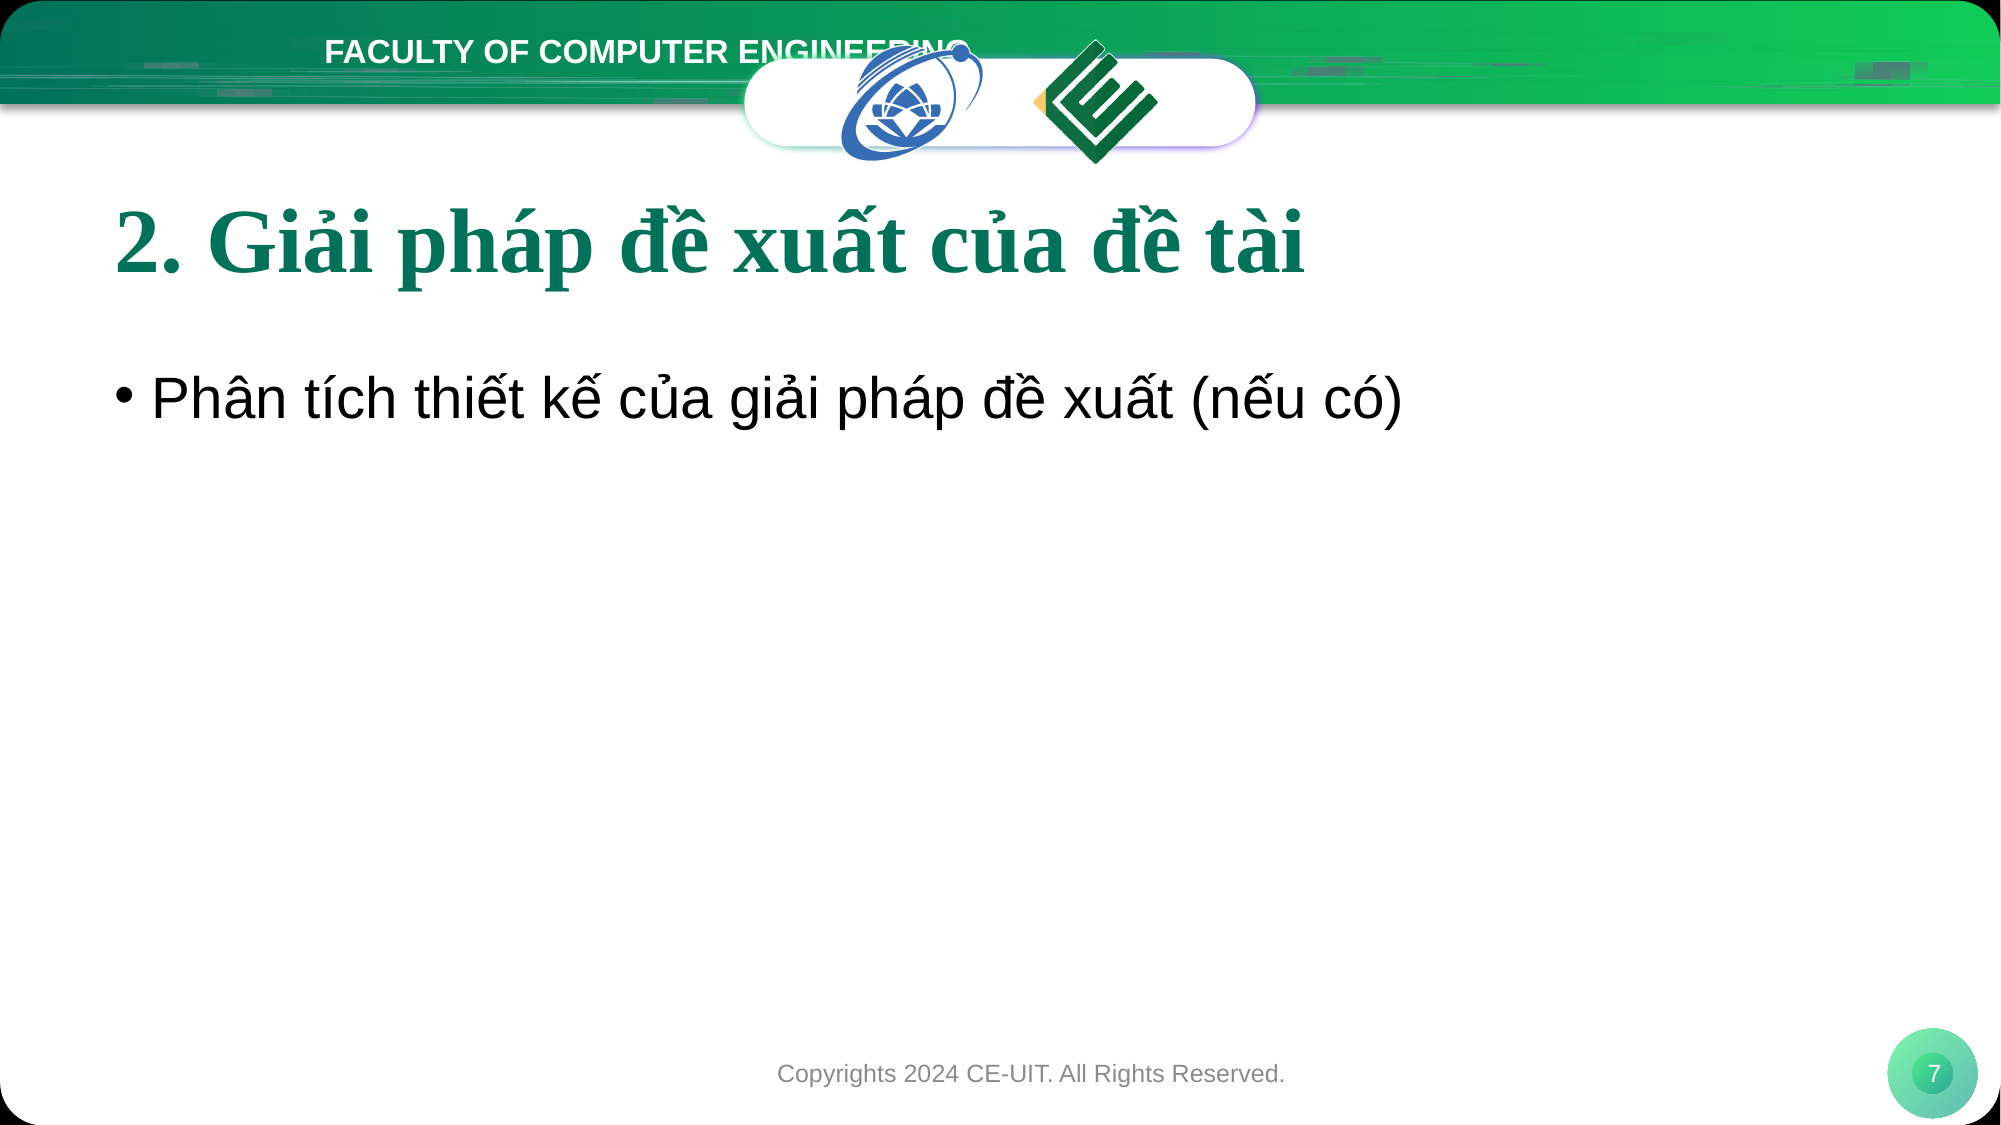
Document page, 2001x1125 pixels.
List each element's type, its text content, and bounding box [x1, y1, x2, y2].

title 2. Giải pháp đề xuất của đề tài [99, 170, 1901, 317]
list Phân tích thiết kế của giải pháp đề xuất (nếu có) [99, 331, 1901, 1014]
picture [766, 46, 773, 61]
footer Copyrights 2024 CE-UIT. All Rights Reserved. [694, 1042, 1370, 1103]
slide_number 7 [1709, 1042, 2000, 1103]
picture [825, 46, 830, 54]
picture [0, 1, 2001, 166]
